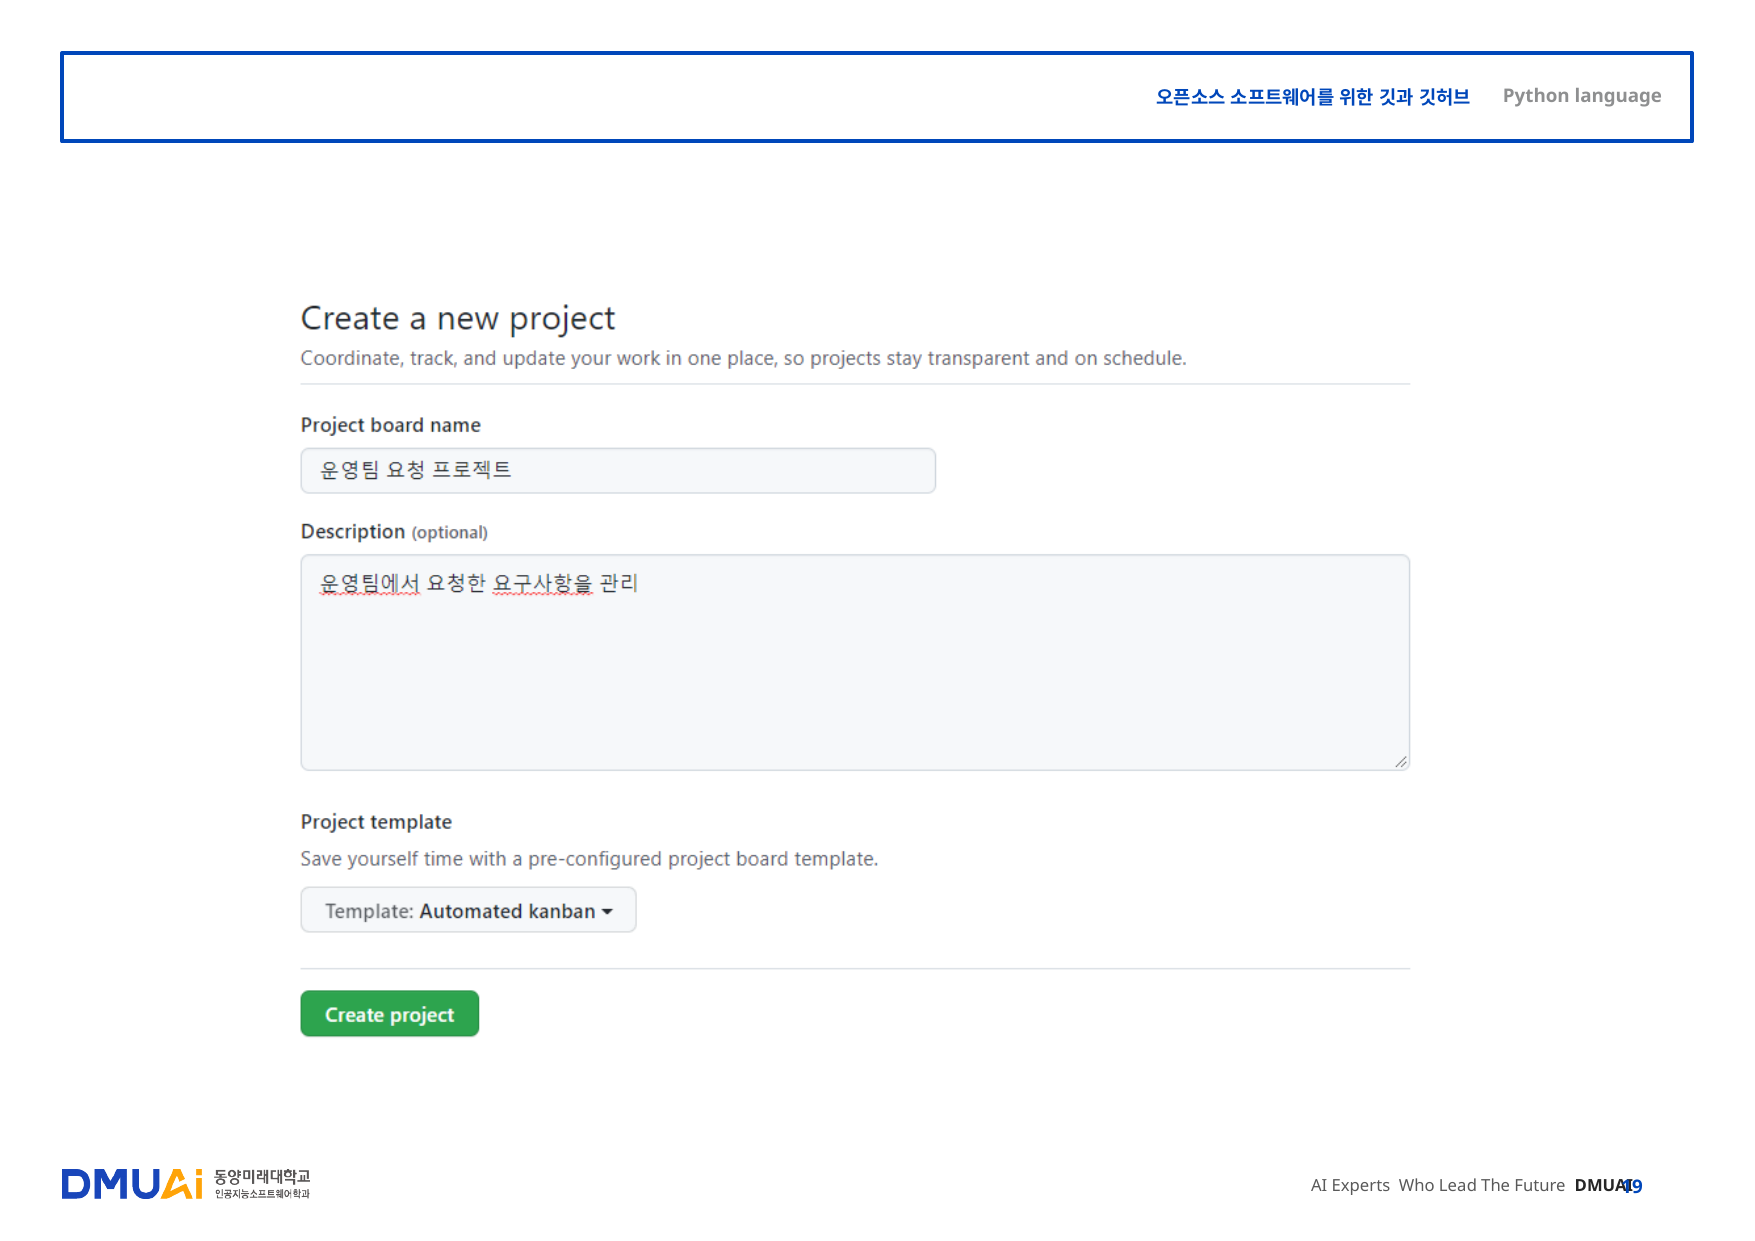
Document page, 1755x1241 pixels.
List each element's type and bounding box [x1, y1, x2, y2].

picture [62, 1169, 310, 1199]
picture [238, 277, 1460, 1073]
